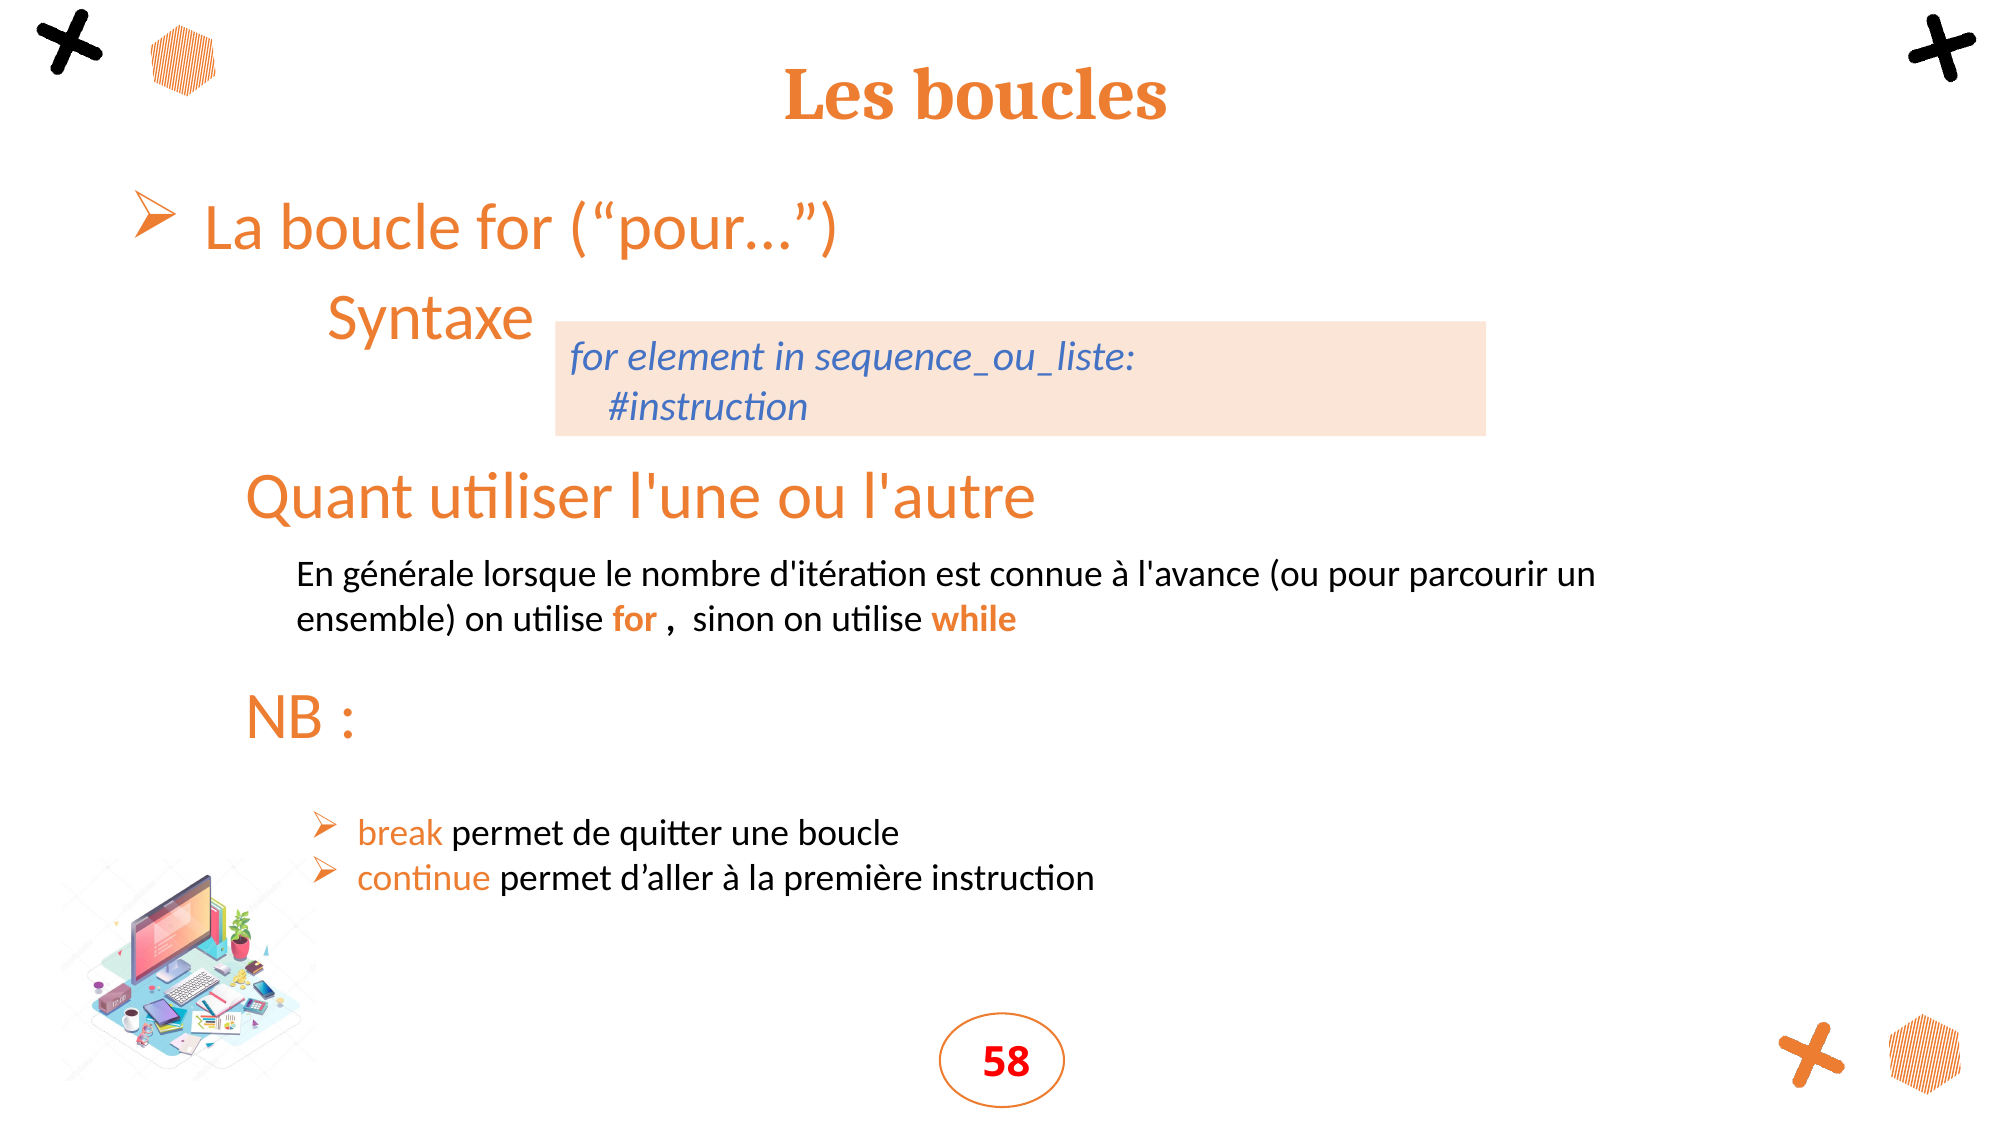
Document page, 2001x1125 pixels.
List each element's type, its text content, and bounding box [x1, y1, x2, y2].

text_box Quant utiliser l'une ou l'autre [230, 444, 1149, 539]
text_box break permet de quitter une boucle continue permet d’aller à la première instruction [295, 800, 1149, 905]
picture [23, 0, 116, 88]
text_box Les boucles [769, 0, 1231, 143]
slide_number 58 [938, 1012, 1066, 1109]
picture [1898, 4, 1986, 91]
picture [1765, 1008, 1858, 1101]
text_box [1884, 1019, 1966, 1090]
text_box La boucle for (“pour…”) [115, 175, 1185, 271]
text_box for element in sequence_ou_liste: #instruction [555, 321, 1487, 437]
picture [61, 859, 316, 1081]
text_box NB : [230, 664, 396, 760]
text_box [147, 29, 219, 92]
text_box En générale lorsque le nombre d'itération est connue à l'avance (ou pour parcourir un ensemble) on utilise for , sinon on utilise while [281, 541, 1691, 646]
text_box Syntaxe [312, 265, 576, 361]
